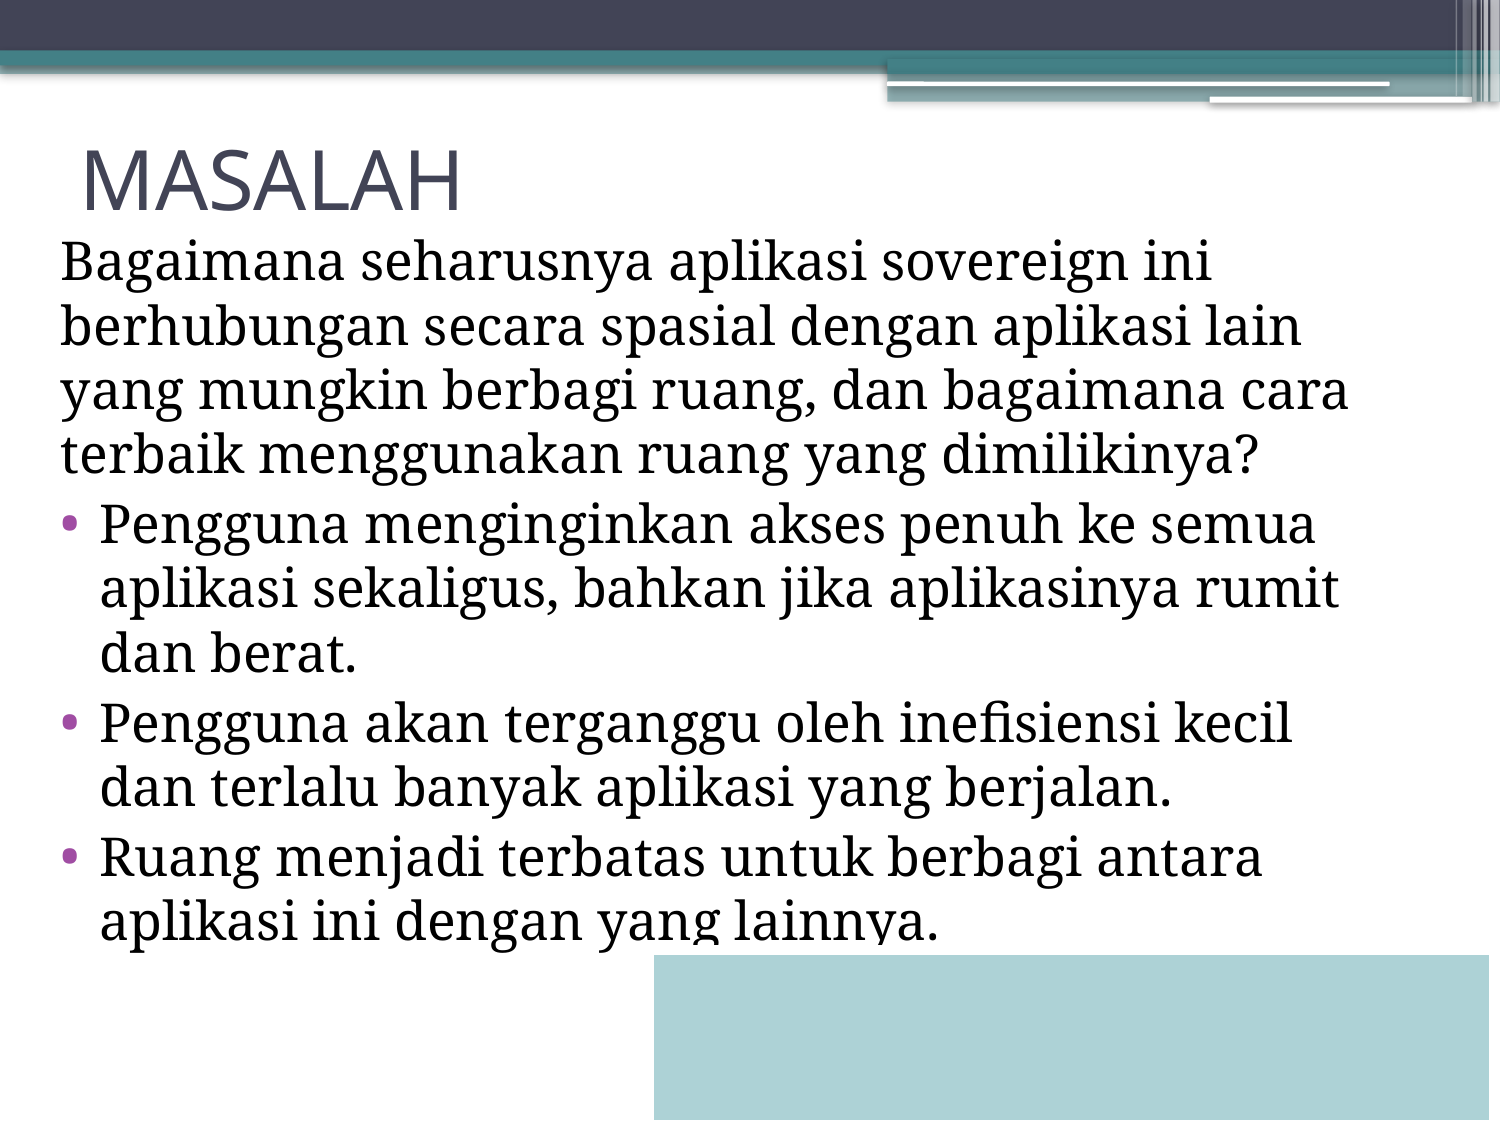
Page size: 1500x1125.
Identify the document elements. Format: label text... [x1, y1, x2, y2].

title MASALAH [64, 90, 1415, 265]
list Bagaimana seharusnya aplikasi sovereign ini berhubungan secara spasial dengan aplikasi lain yang mungkin berbagi ruang, dan bagaimana cara terbaik menggunakan ruang yang dimilikinya? Pengguna menginginkan akses penuh ke semua aplikasi sekaligus, bahkan jika aplikasinya rumit dan berat. Pengguna akan terganggu oleh inefisiensi kecil dan terlalu banyak aplikasi yang berjalan. Ruang menjadi terbatas untuk berbagi antara aplikasi ini dengan yang lainnya. [29, 219, 1380, 1008]
text_box [649, 949, 1495, 1125]
